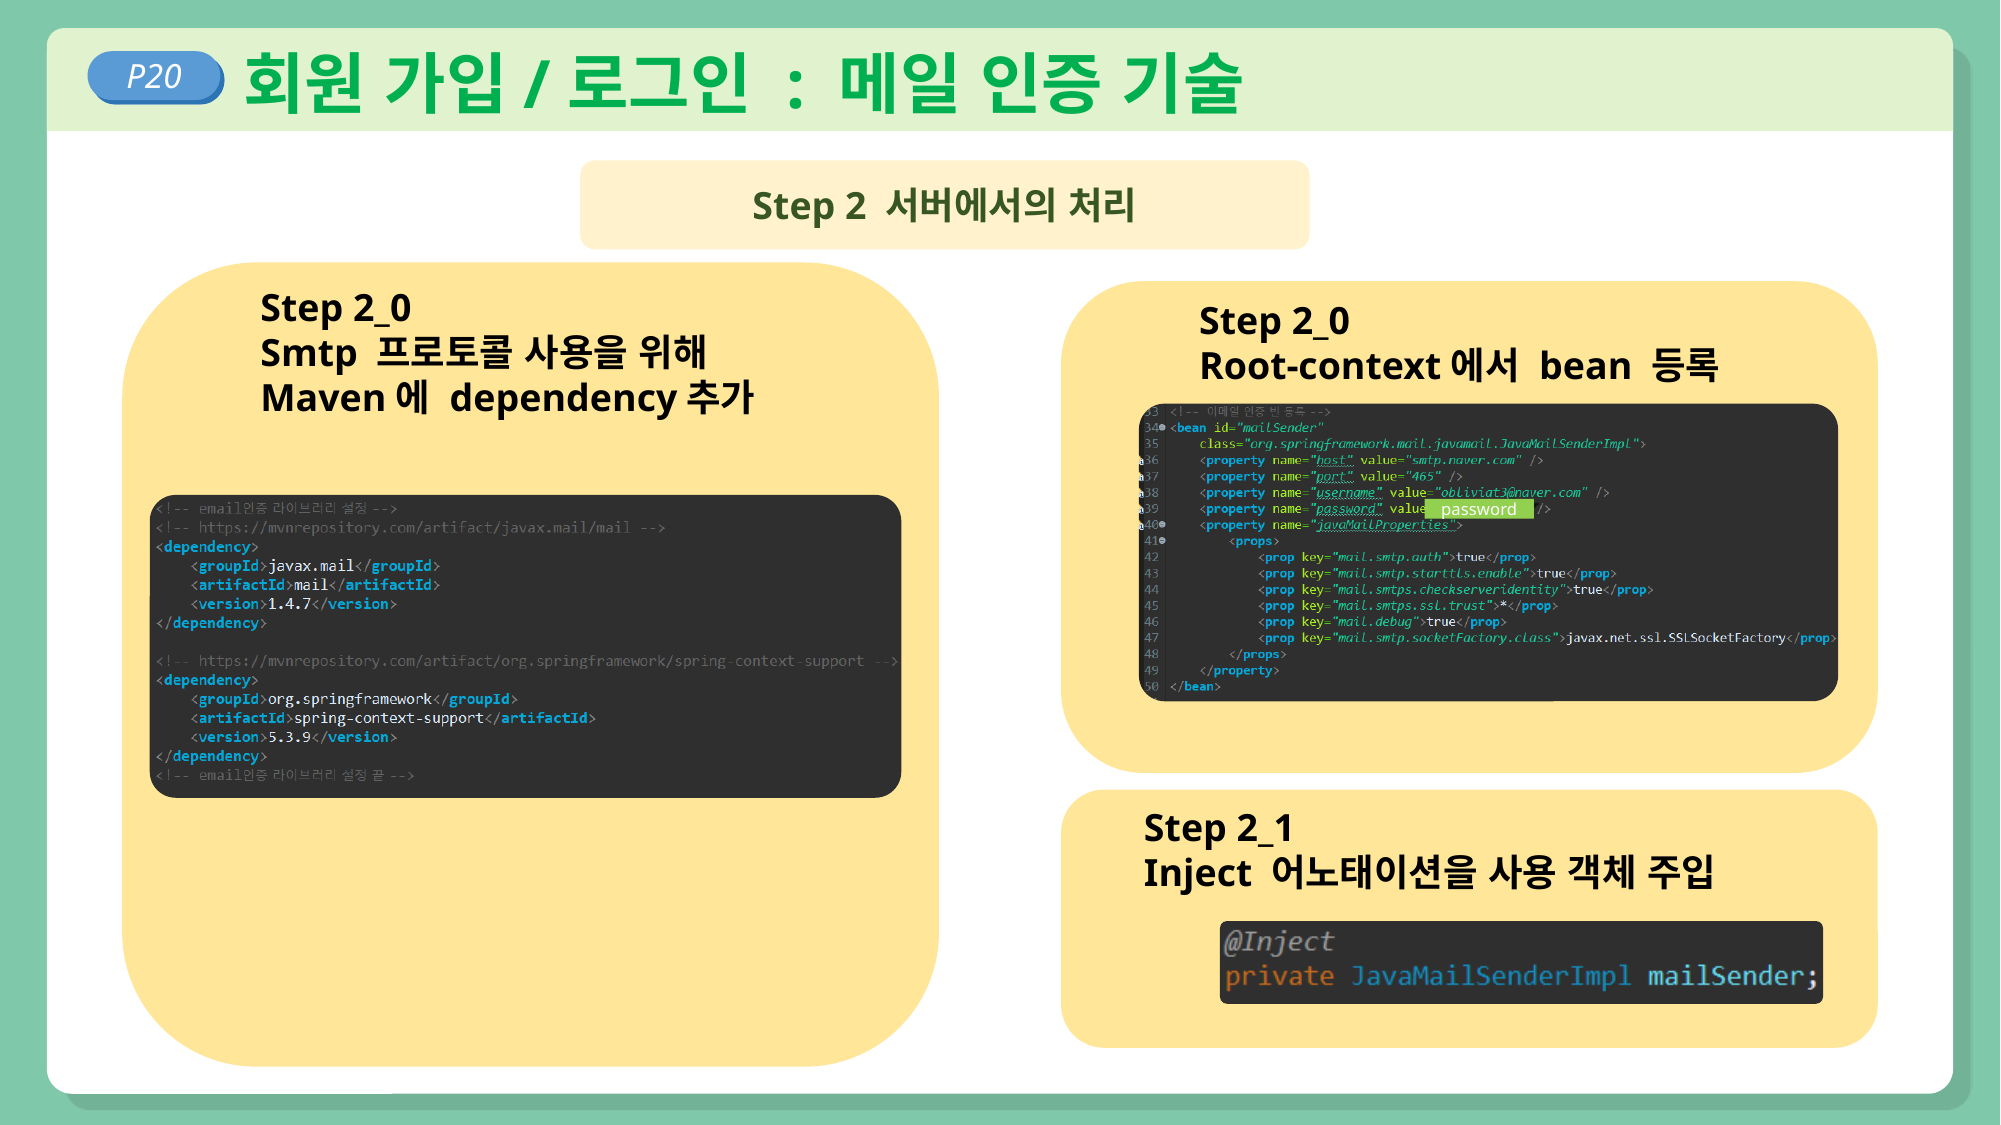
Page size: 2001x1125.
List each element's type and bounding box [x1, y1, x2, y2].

text_box [122, 262, 939, 1067]
text_box [46, 28, 1954, 1094]
text_box [1061, 281, 1878, 1048]
